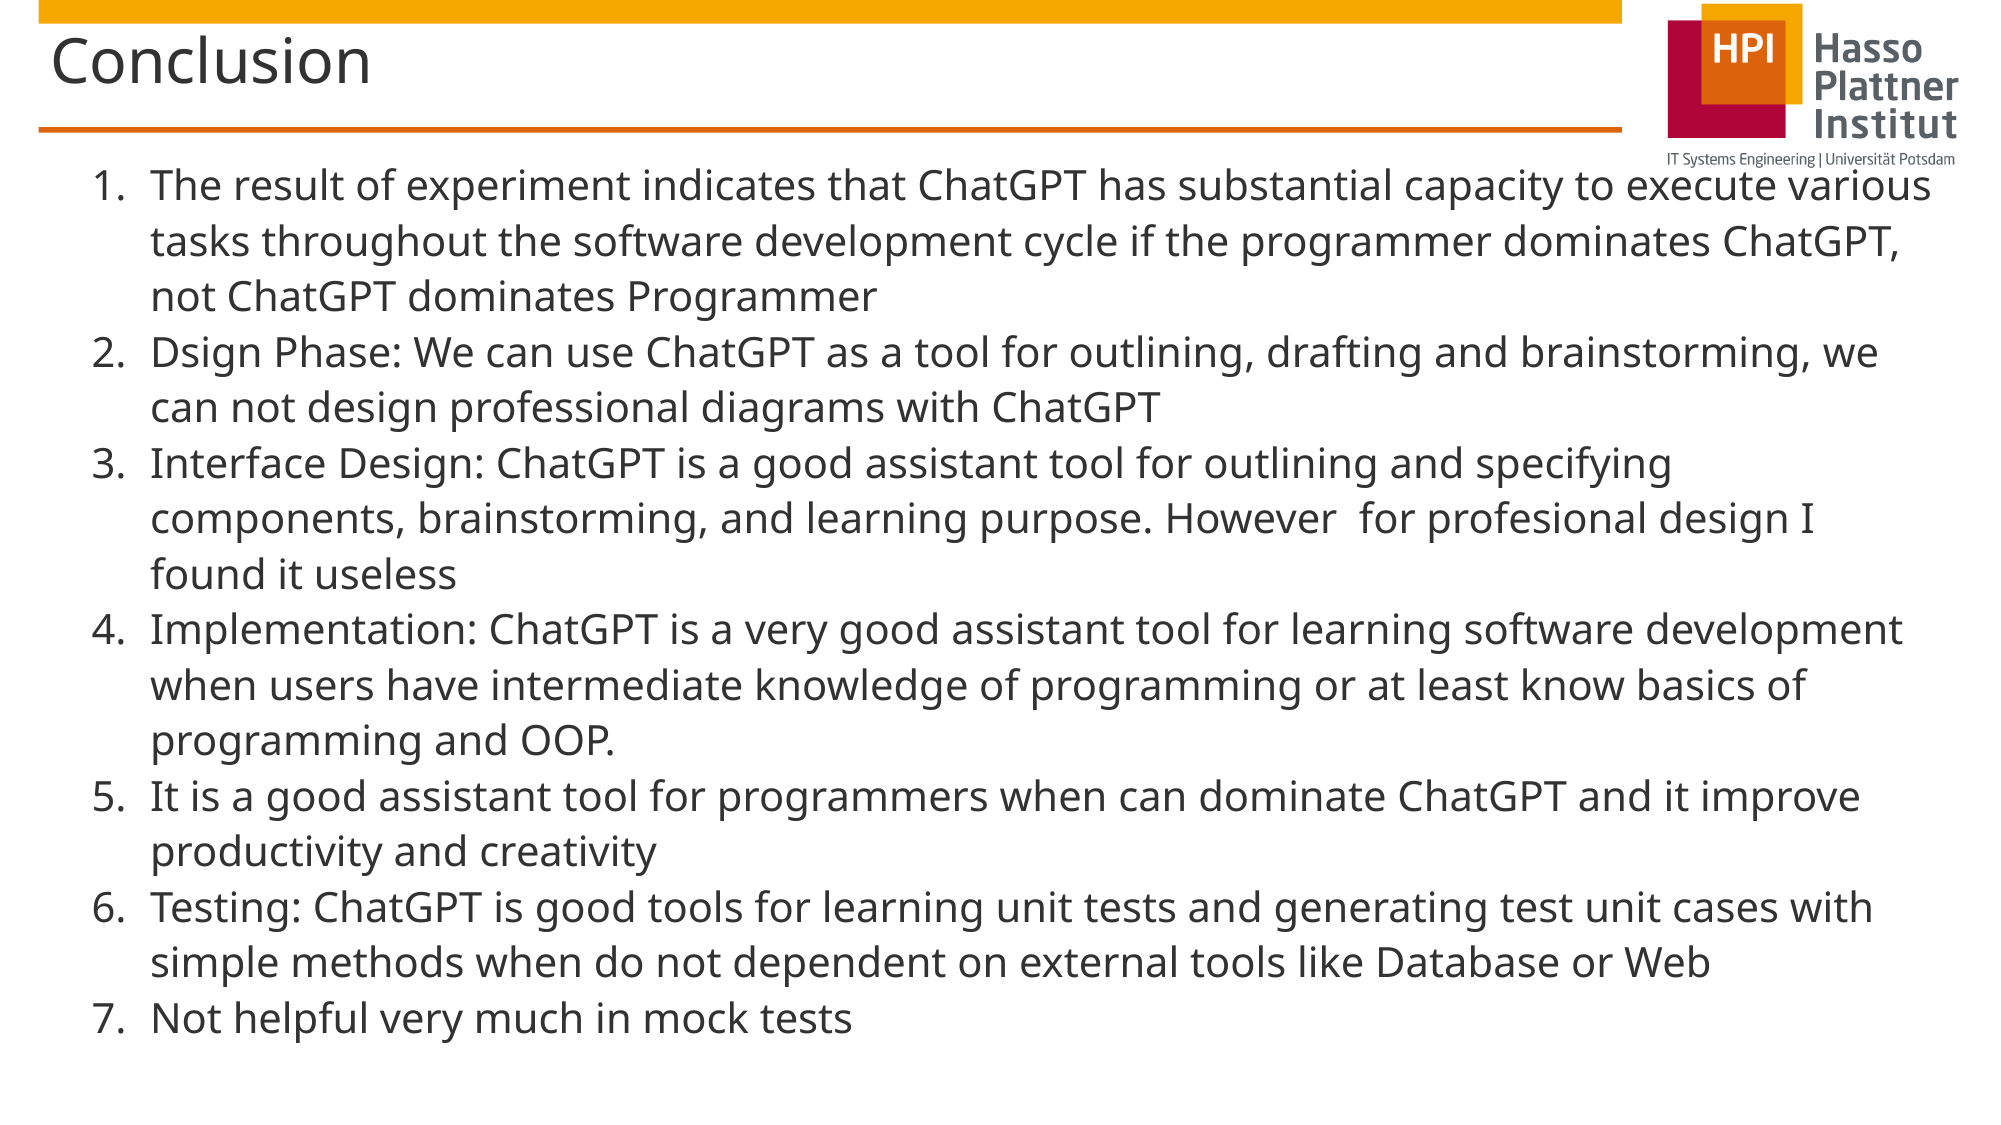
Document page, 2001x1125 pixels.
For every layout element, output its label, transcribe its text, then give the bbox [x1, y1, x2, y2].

title Conclusion [50, 0, 1550, 97]
picture [1664, 0, 1965, 170]
subtitle The result of experiment indicates that ChatGPT has substantial capacity to execute various tasks throughout the software development cycle if the programmer dominates ChatGPT, not ChatGPT dominates Programmer Dsign Phase: We can use ChatGPT as a tool for outlining, drafting and brainstorming, we can not design professional diagrams with ChatGPT Interface Design: ChatGPT is a good assistant tool for outlining and specifying components, brainstorming, and learning purpose. However for profesional design I found it useless Implementation: ChatGPT is a very good assistant tool for learning software development when users have intermediate knowledge of programming or at least know basics of programming and OOP. It is a good assistant tool for programmers when can dominate ChatGPT and it improve productivity and creativity Testing: ChatGPT is good tools for learning unit tests and generating test unit cases with simple methods when do not dependent on external tools like Database or Web Not helpful very much in mock tests [75, 153, 1937, 1042]
